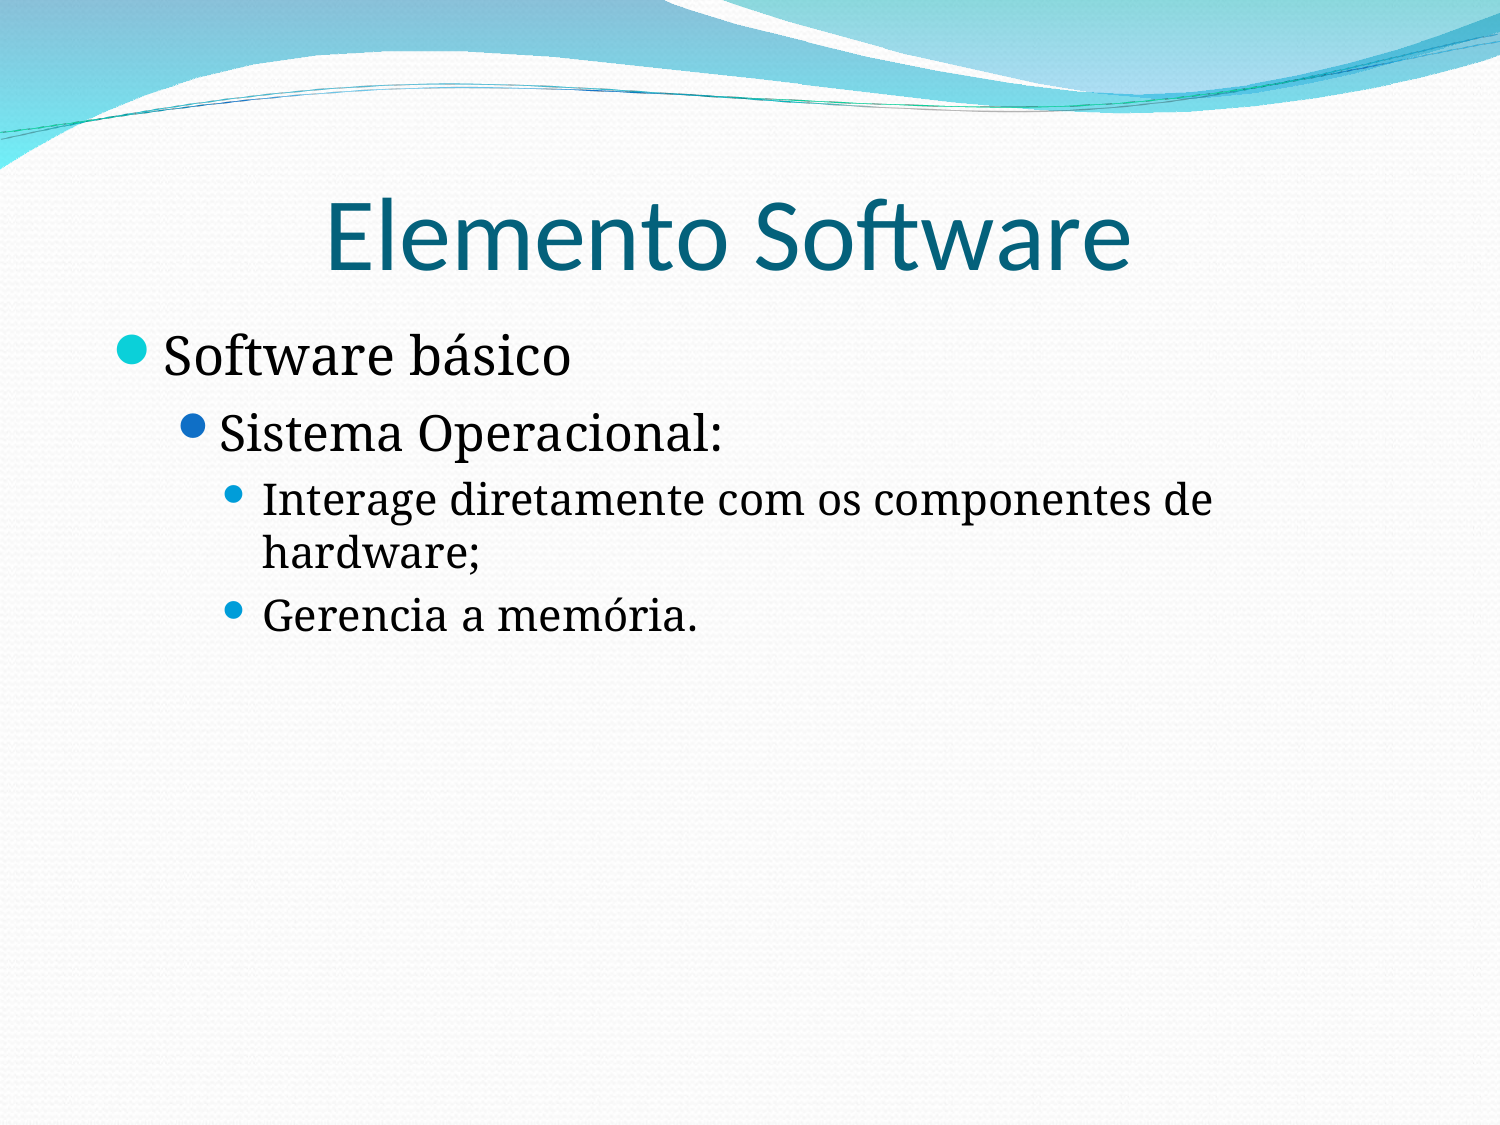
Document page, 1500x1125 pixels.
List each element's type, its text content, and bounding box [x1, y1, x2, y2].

picture [0, 0, 1500, 1125]
text_box Software básico Sistema Operacional: Interage diretamente com os componentes de hardware; Gerencia a memória. [112, 324, 1388, 1001]
title Elemento Software [324, 101, 1325, 291]
